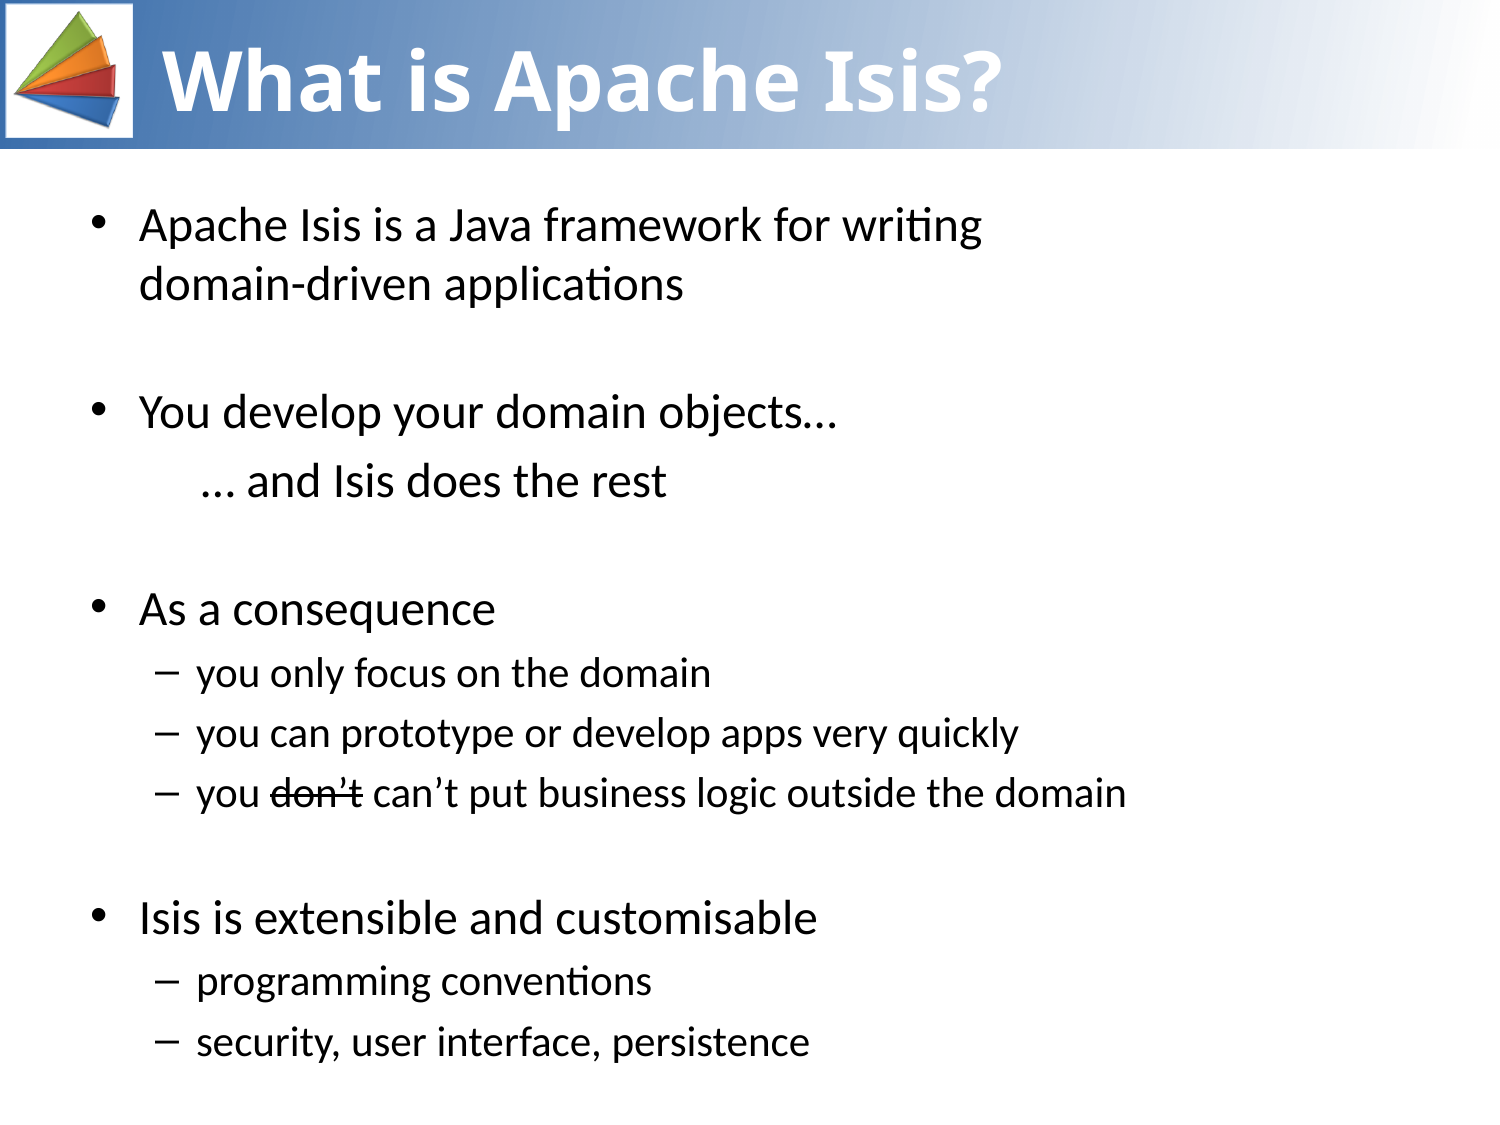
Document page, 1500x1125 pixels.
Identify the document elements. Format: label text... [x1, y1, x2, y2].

title What is Apache Isis? [147, 19, 1500, 138]
picture [0, 0, 1500, 149]
list Apache Isis is a Java framework for writing domain-driven applications You develop your domain objects… … and Isis does the rest As a consequence you only focus on the domain you can prototype or develop apps very quickly you don’t can’t put business logic outside the domain Isis is extensible and customisable programming conventions security, user interface, persistence [75, 184, 1425, 1083]
